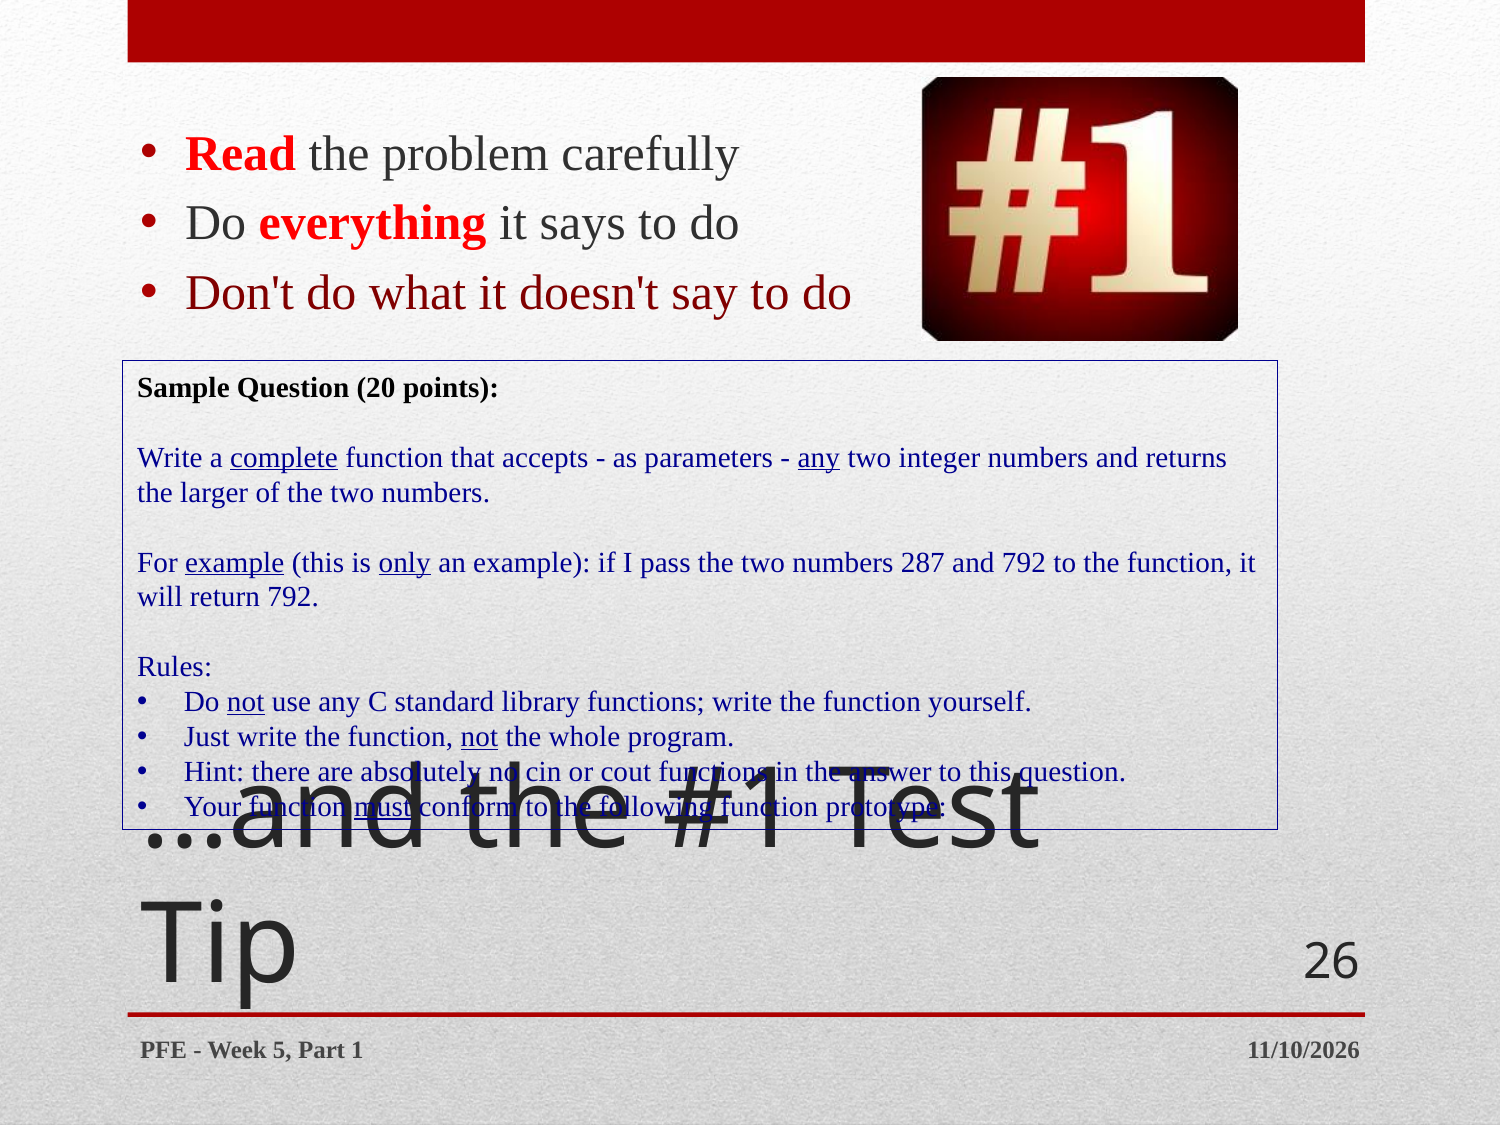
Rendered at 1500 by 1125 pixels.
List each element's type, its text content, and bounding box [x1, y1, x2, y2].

footer PFE - Week 5, Part 1 [125, 1018, 925, 1079]
picture [920, 76, 1239, 342]
list Read the problem carefully Do everything it says to do Don't do what it doesn't say to do [125, 112, 1363, 750]
title …and the #1 Test Tip [125, 830, 1238, 1013]
text_box Sample Question (20 points): Write a complete function that accepts - as parameters - any two integer numbers and returns the larger of the two numbers. For example (this is only an example): if I pass the two numbers 287 and 792 to the function, it will return 792. Rules: Do not use any C standard library functions; write the function yourself. Just write the function, not the whole program. Hint: there are absolutely no cin or cout functions in the answer to this question. Your function must conform to the following function prototype: [122, 360, 1278, 830]
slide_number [1025, 1018, 1375, 1079]
slide_number 26 [1250, 933, 1375, 993]
